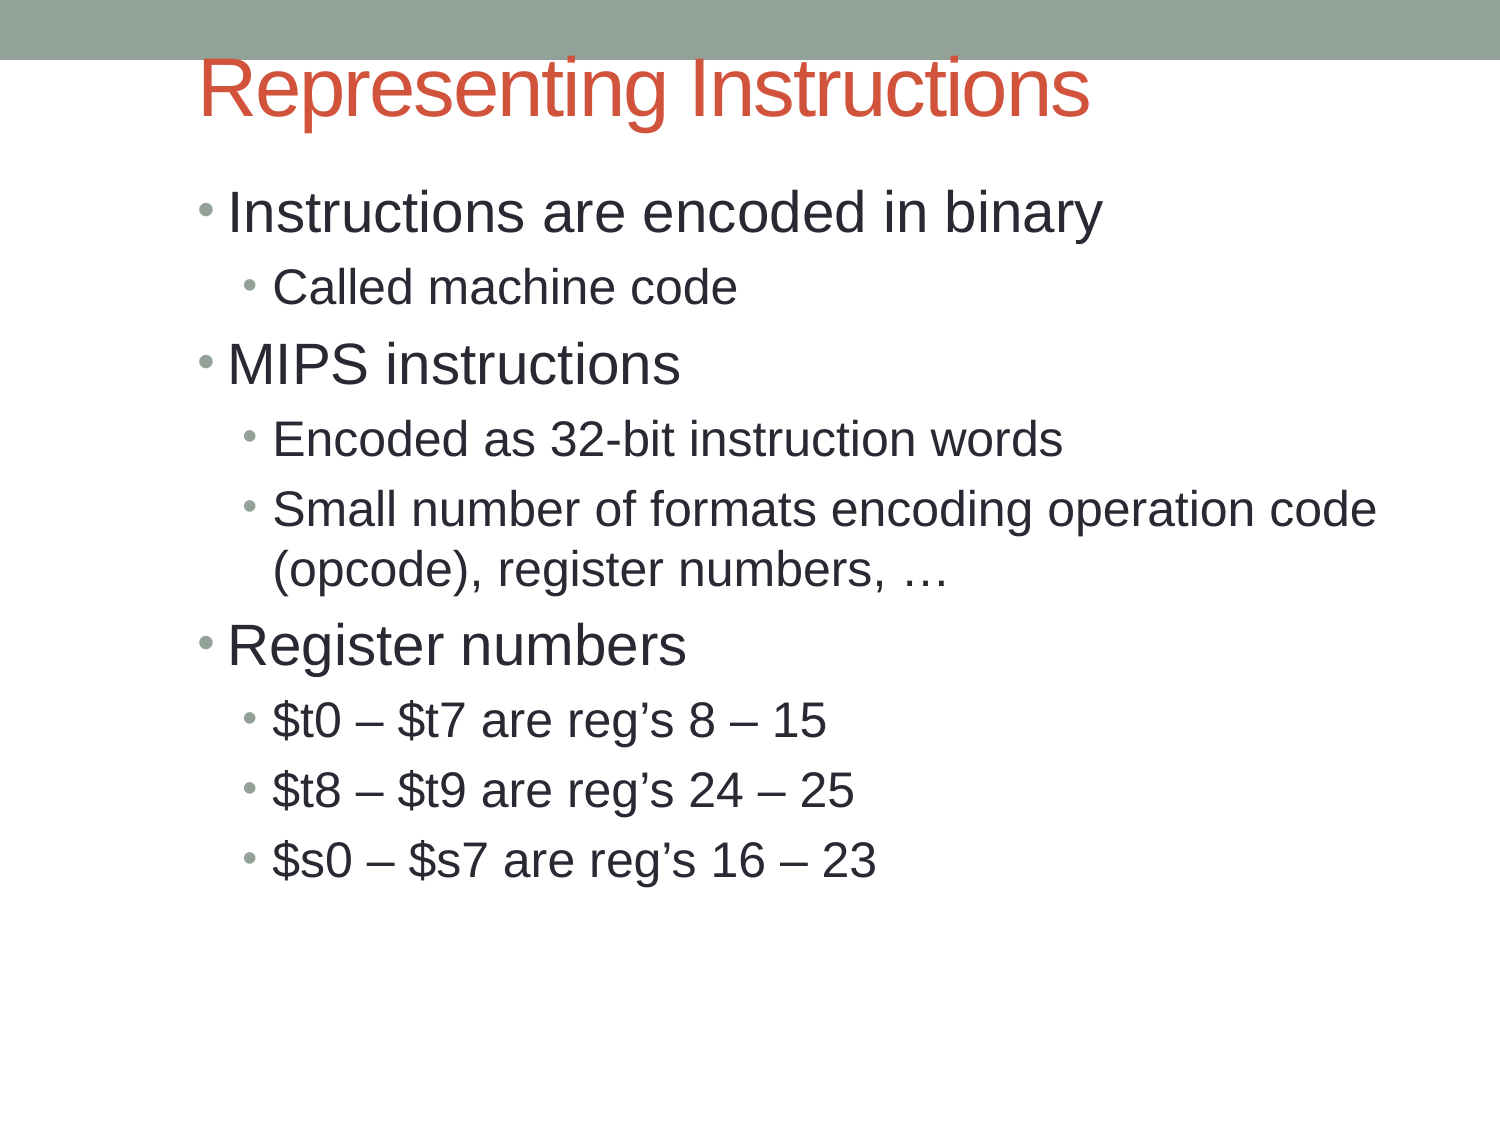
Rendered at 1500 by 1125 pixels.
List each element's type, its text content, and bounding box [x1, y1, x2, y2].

title Representing Instructions [182, 0, 1416, 167]
list Instructions are encoded in binary Called machine code MIPS instructions Encoded as 32-bit instruction words Small number of formats encoding operation code (opcode), register numbers, … Register numbers $t0 – $t7 are reg’s 8 – 15 $t8 – $t9 are reg’s 24 – 25 $s0 – $s7 are reg’s 16 – 23 [182, 167, 1416, 1108]
